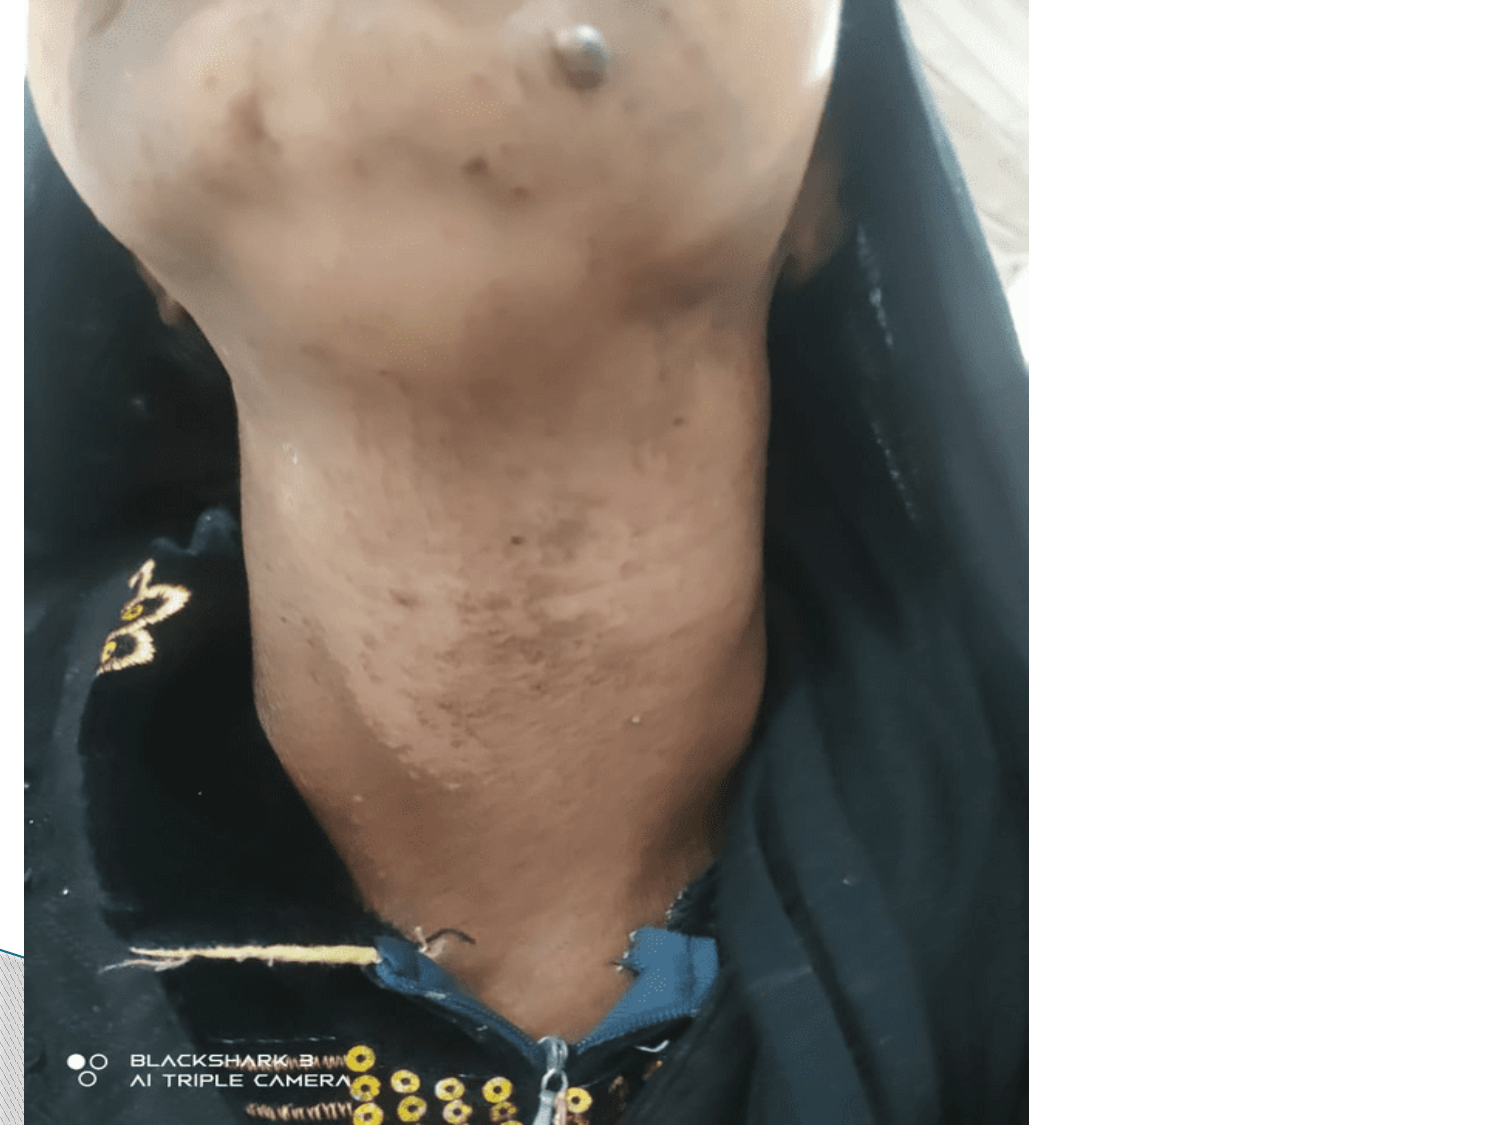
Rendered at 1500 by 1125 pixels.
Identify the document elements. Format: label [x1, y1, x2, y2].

list [24, 0, 1029, 1125]
